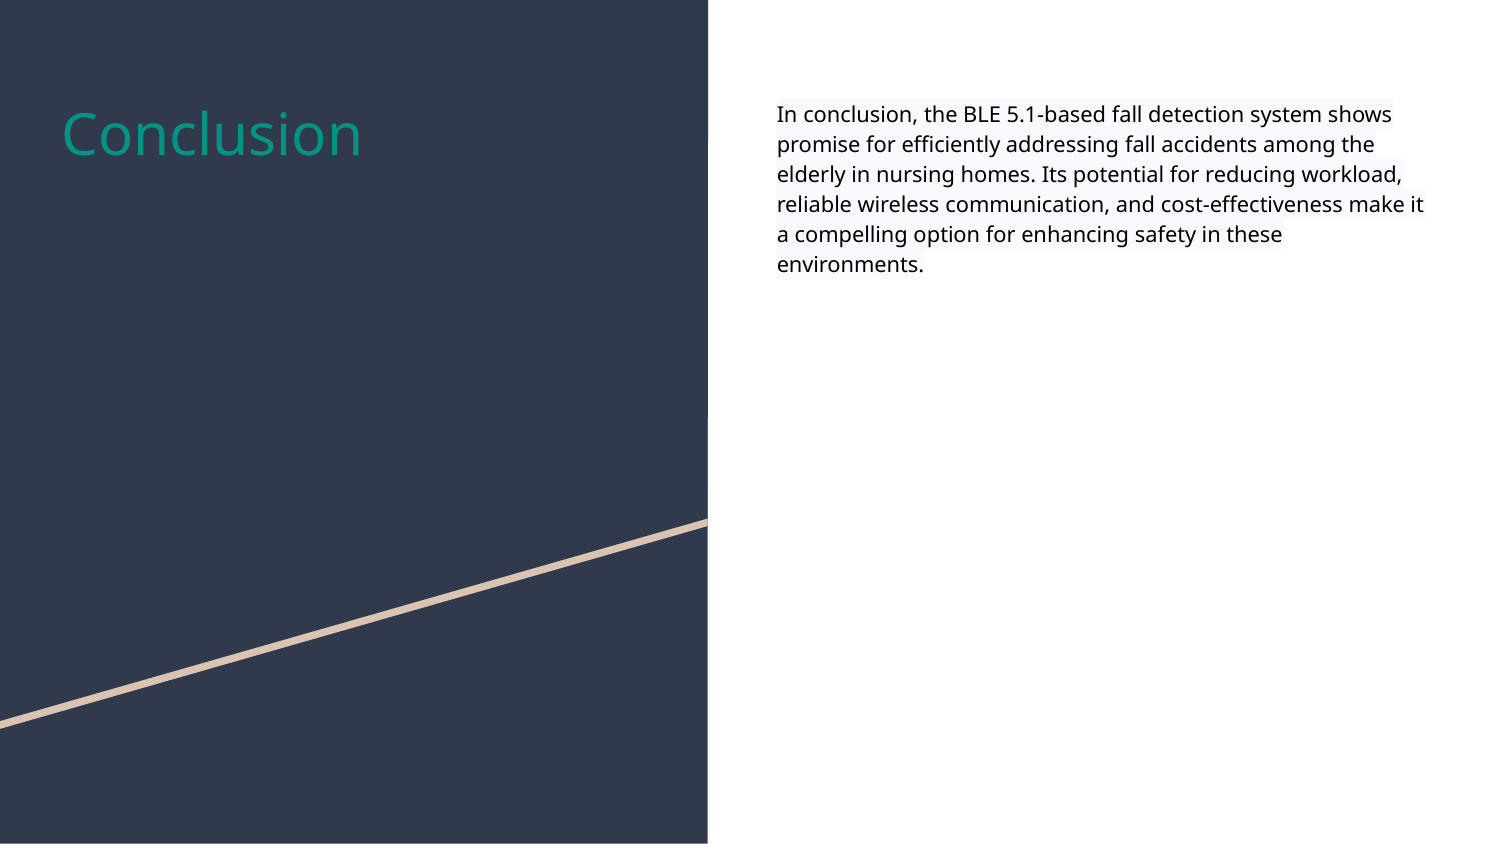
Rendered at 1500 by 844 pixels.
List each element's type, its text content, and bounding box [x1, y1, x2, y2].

list In conclusion, the BLE 5.1-based fall detection system shows promise for efficiently addressing fall accidents among the elderly in nursing homes. Its potential for reducing workload, reliable wireless communication, and cost-effectiveness make it a compelling option for enhancing safety in these environments. [761, 82, 1446, 755]
title Conclusion [31, 82, 640, 494]
